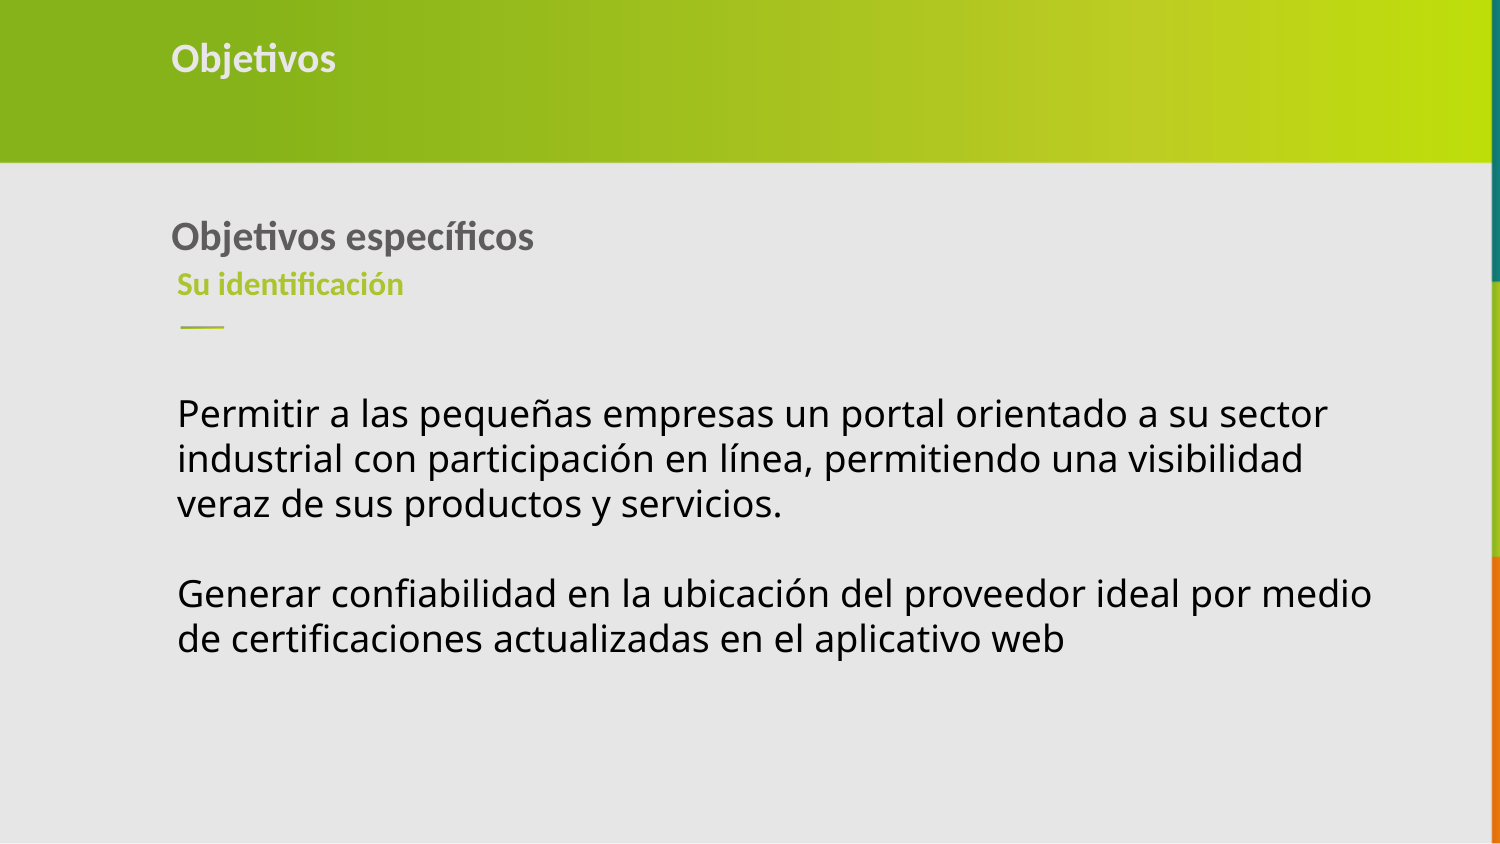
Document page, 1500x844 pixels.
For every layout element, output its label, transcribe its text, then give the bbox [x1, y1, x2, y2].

text_box Permitir a las pequeñas empresas un portal orientado a su sector industrial con participación en línea, permitiendo una visibilidad veraz de sus productos y servicios. Generar confiabilidad en la ubicación del proveedor ideal por medio de certificaciones actualizadas en el aplicativo web [162, 382, 1400, 844]
text_box Su identificación [162, 254, 588, 310]
text_box Objetivos [156, 23, 582, 89]
picture [0, 0, 1500, 844]
text_box Objetivos específicos [156, 201, 680, 317]
